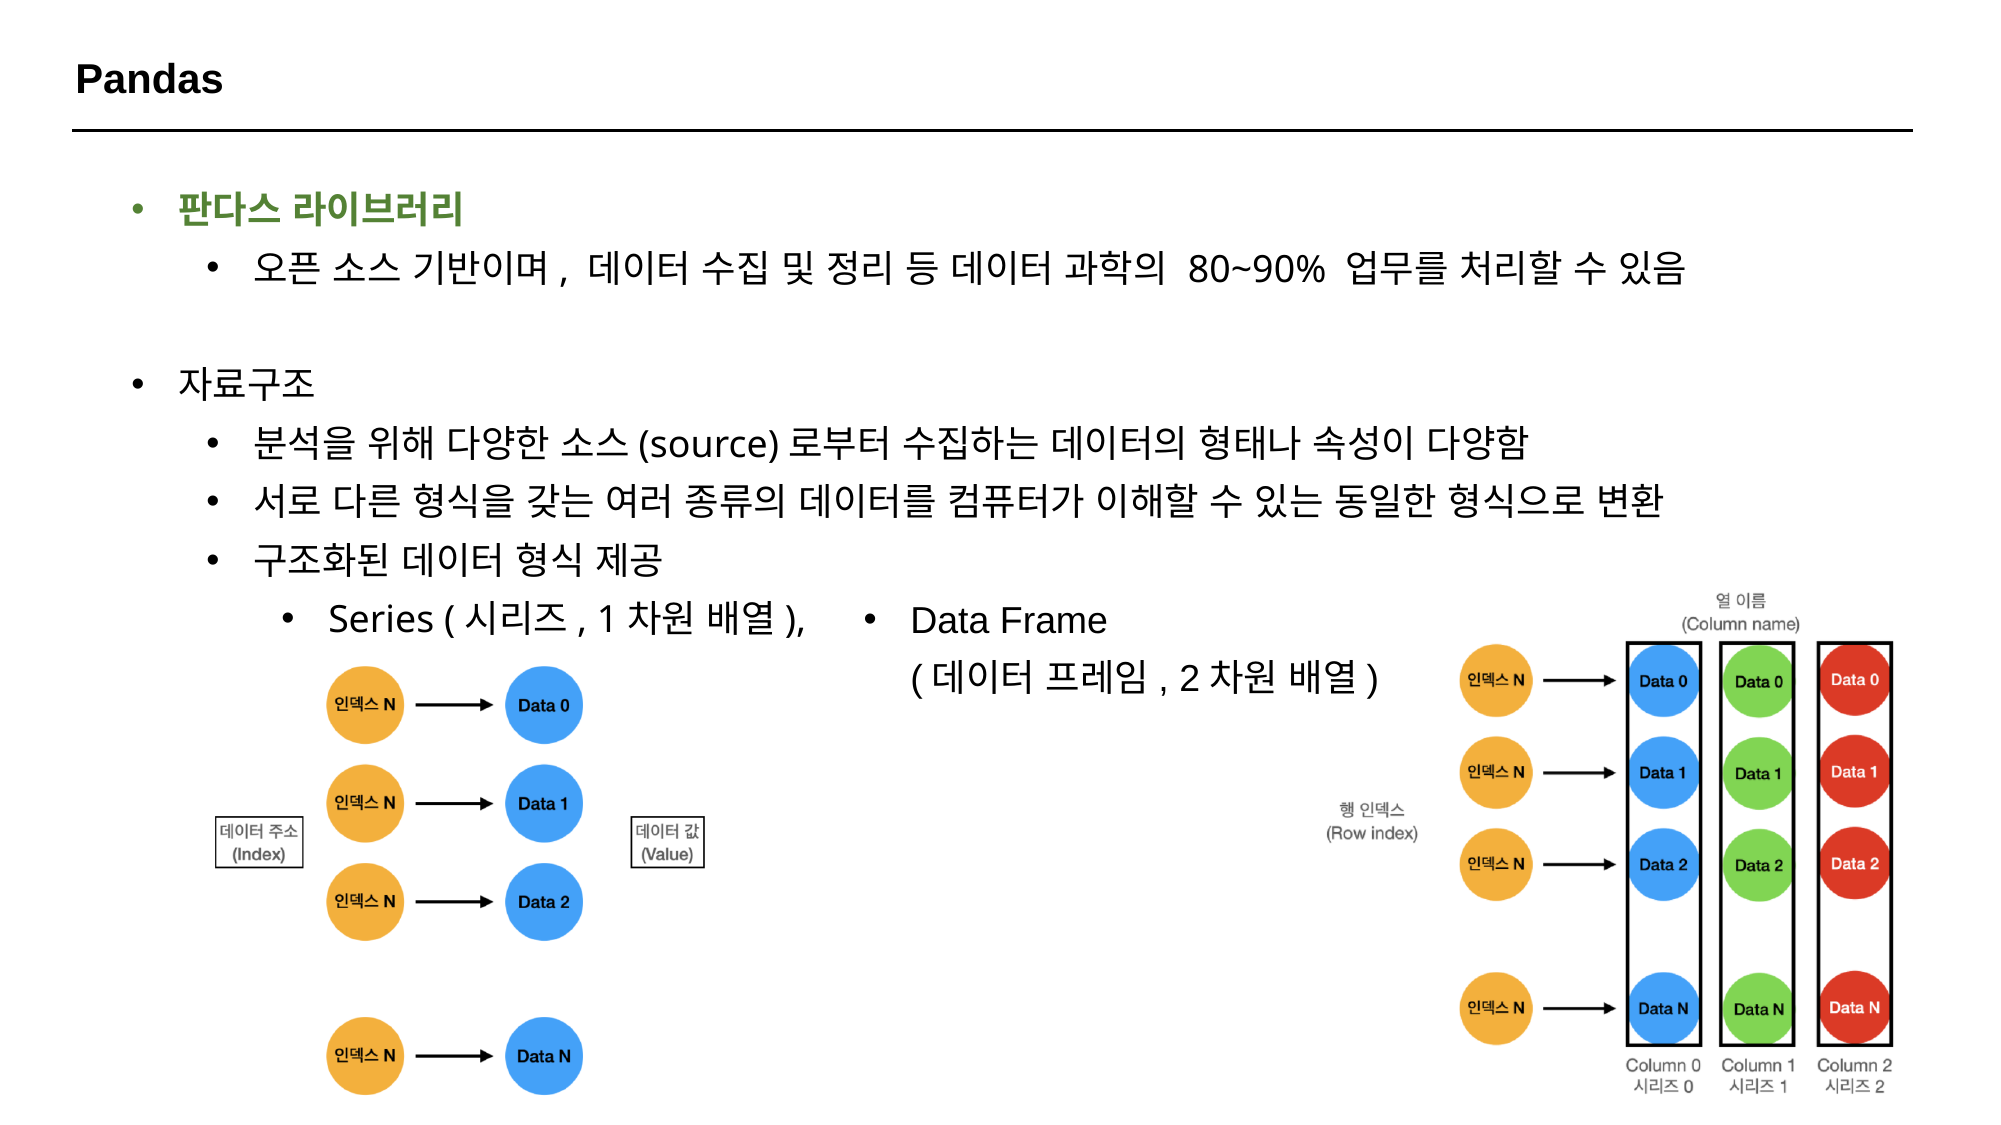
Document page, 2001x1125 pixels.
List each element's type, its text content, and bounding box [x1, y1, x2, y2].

text_box 판다스 라이브러리 오픈 소스 기반이며, 데이터 수집 및 정리 등 데이터 과학의 80~90% 업무를 처리할 수 있음 자료구조 분석을 위해 다양한 소스(source)로부터 수집하는 데이터의 형태나 속성이 다양함 서로 다른 형식을 갖는 여러 종류의 데이터를 컴퓨터가 이해할 수 있는 동일한 형식으로 변환 구조화된 데이터 형식 제공 Series (시리즈, 1차원 배열), [116, 165, 1873, 648]
picture [1315, 584, 1903, 1105]
text_box Data Frame (데이터 프레임, 2차원 배열) [698, 575, 1395, 707]
text_box Pandas [60, 44, 815, 110]
picture [201, 652, 716, 1105]
